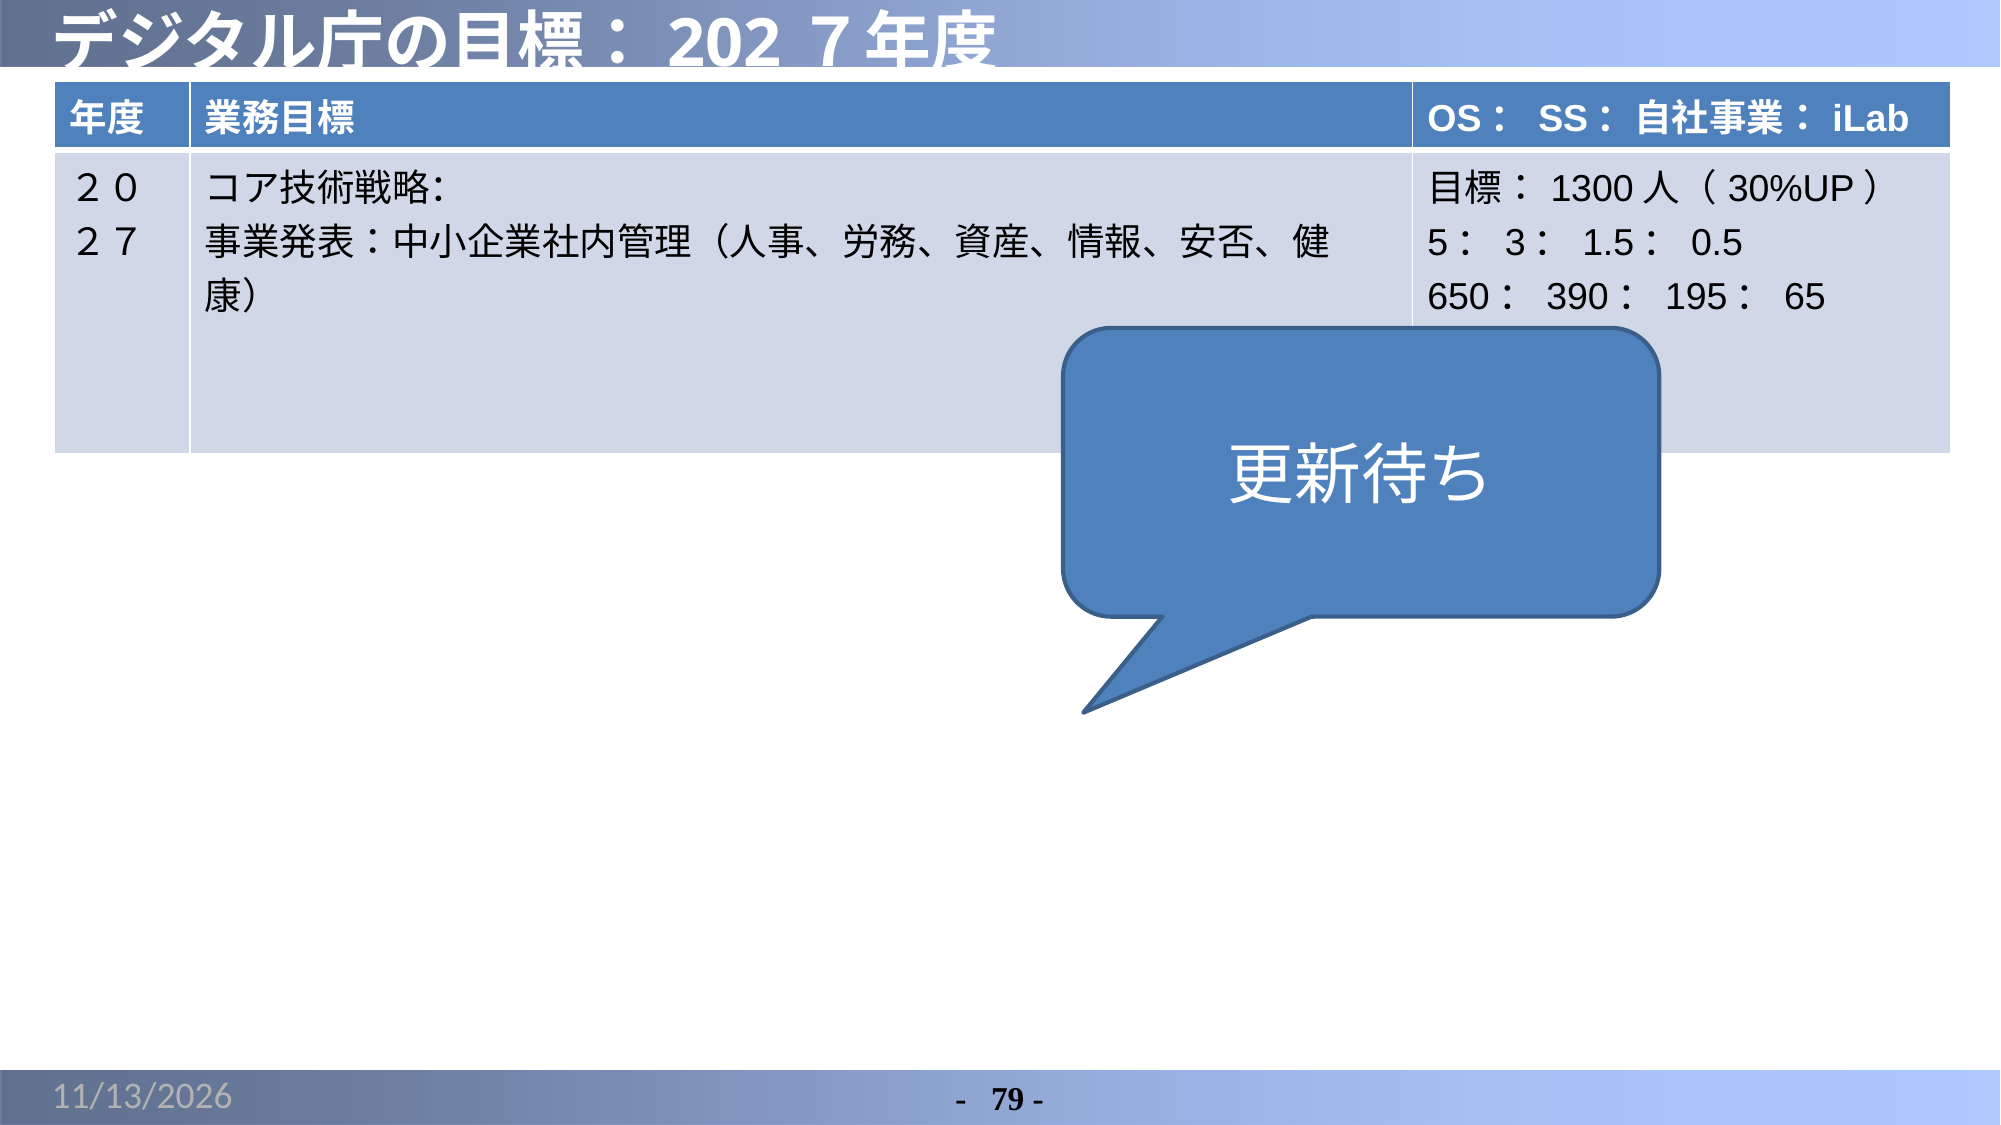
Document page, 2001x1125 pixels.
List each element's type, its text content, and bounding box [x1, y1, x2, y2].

table_header 年度 [55, 82, 189, 147]
text_box 更新待ち [1060, 325, 1662, 715]
slide_number - 79 - [934, 1078, 1063, 1117]
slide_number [51, 1071, 512, 1117]
table_header OS：SS：自社事業：iLab [1413, 82, 1950, 147]
table_cell コア技術戦略： 事業発表：中小企業社内管理（人事、労務、資産、情報、安否、健康） [191, 153, 1412, 453]
table_header 業務目標 [191, 82, 1412, 147]
table_cell 目標：1300人（30%UP） 5：3：1.5：0.5 650：390：195：65 [1413, 153, 1950, 453]
table_cell ２０２７ [55, 153, 189, 453]
title デジタル庁の目標：202７年度 [51, 0, 1921, 81]
